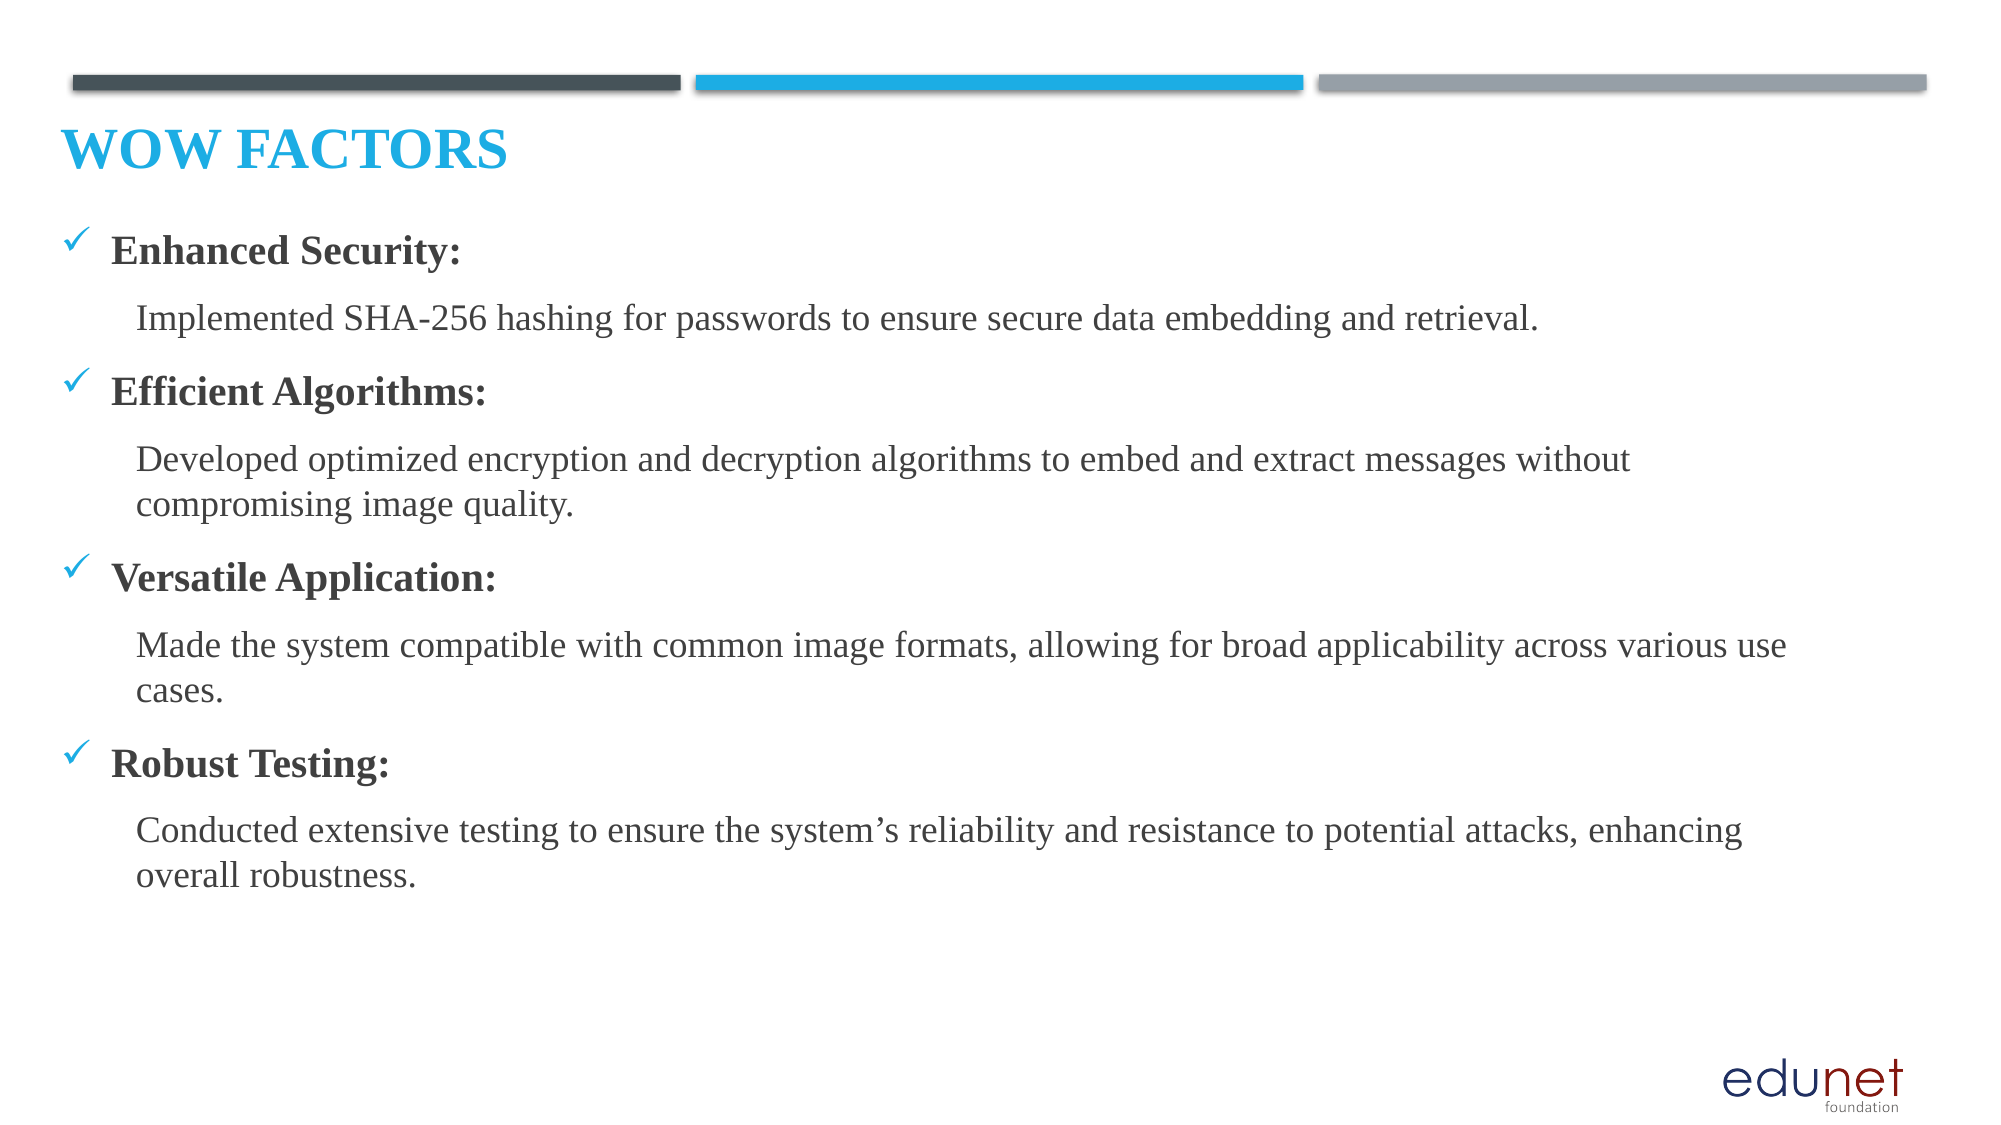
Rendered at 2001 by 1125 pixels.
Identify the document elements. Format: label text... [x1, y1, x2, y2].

title Wow factors [45, 35, 1751, 188]
picture [1719, 1056, 1905, 1116]
list Enhanced Security: Implemented SHA-256 hashing for passwords to ensure secure data embedding and retrieval. Efficient Algorithms: Developed optimized encryption and decryption algorithms to embed and extract messages without compromising image quality. Versatile Application: Made the system compatible with common image formats, allowing for broad applicability across various use cases. Robust Testing: Conducted extensive testing to ensure the system’s reliability and resistance to potential attacks, enhancing overall robustness. [45, 210, 1853, 1089]
